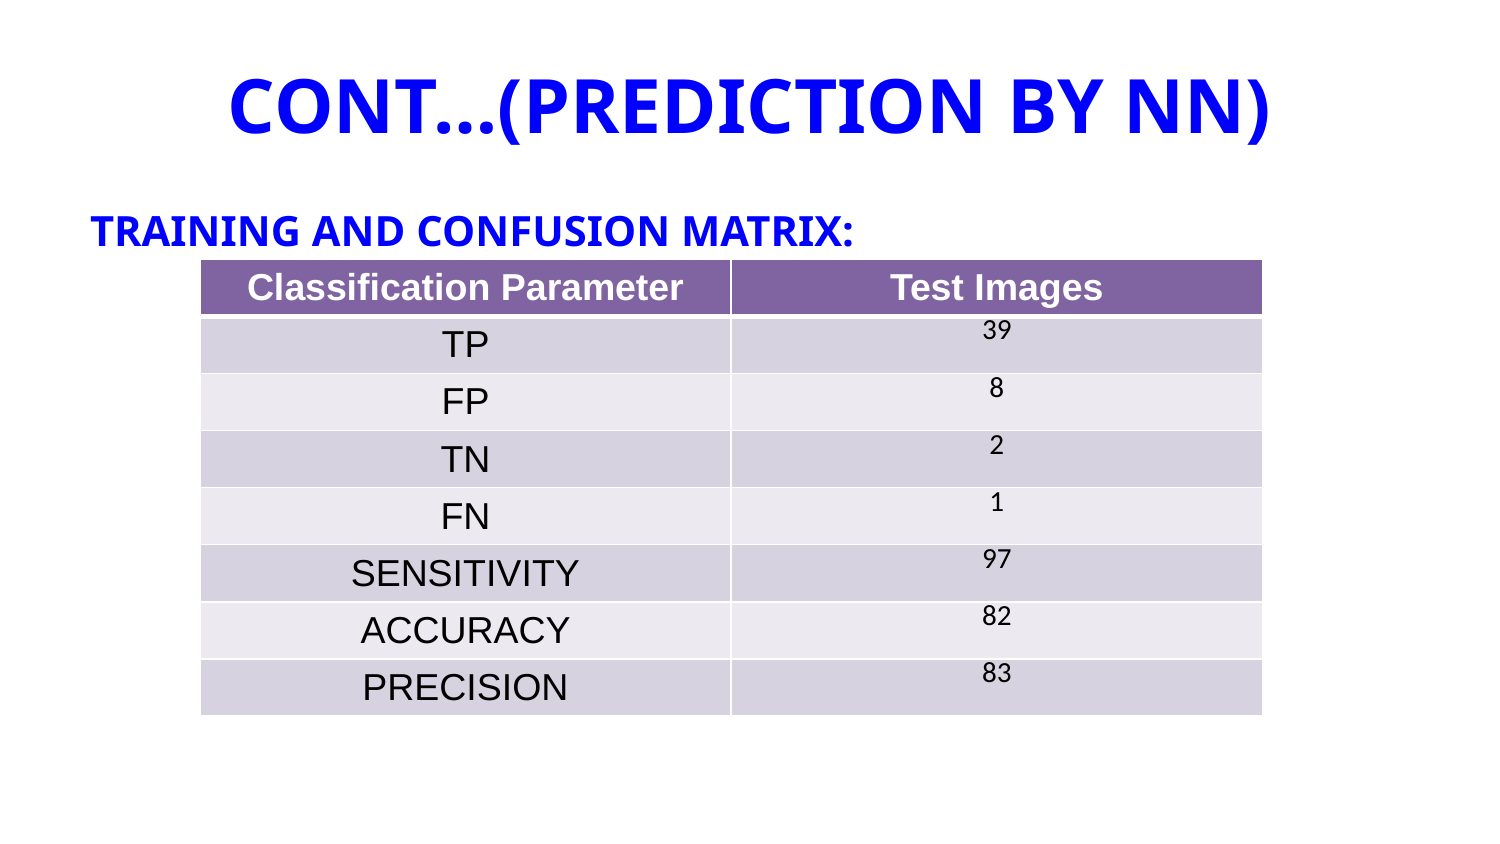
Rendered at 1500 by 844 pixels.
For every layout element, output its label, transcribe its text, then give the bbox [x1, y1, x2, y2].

title CONT…(PREDICTION BY NN) [75, 33, 1425, 175]
table_header Classification Parameter [201, 260, 730, 314]
table_cell FN [201, 488, 730, 544]
table_cell 8 [732, 374, 1262, 430]
table_cell 39 [732, 319, 1262, 373]
table_cell 2 [732, 431, 1262, 487]
table_cell PRECISION [201, 660, 730, 715]
table_cell TN [201, 431, 730, 487]
table_cell SENSITIVITY [201, 545, 730, 601]
table_cell ACCURACY [201, 603, 730, 658]
table_cell 1 [732, 488, 1262, 544]
list TRAINING AND CONFUSION MATRIX: [75, 196, 1425, 754]
table_cell 97 [732, 545, 1262, 601]
table_cell 82 [732, 603, 1262, 658]
table_cell TP [201, 319, 730, 373]
table_header Test Images [732, 260, 1262, 314]
table_cell FP [201, 374, 730, 430]
table_cell 83 [732, 660, 1262, 715]
